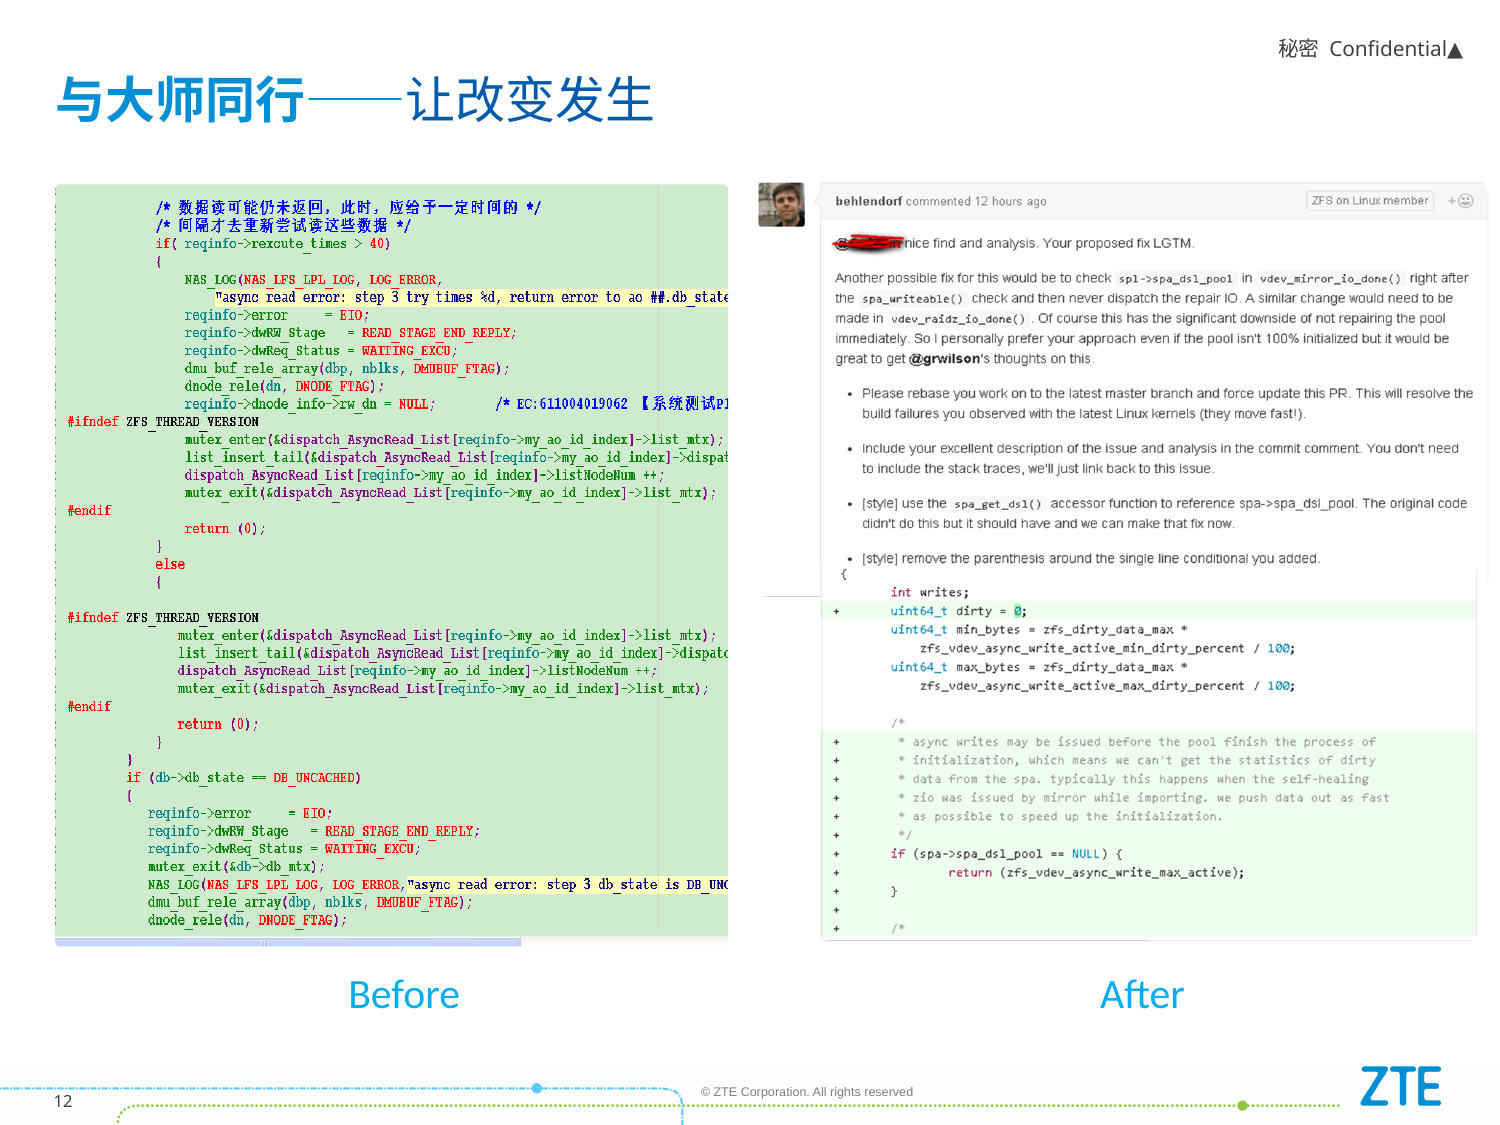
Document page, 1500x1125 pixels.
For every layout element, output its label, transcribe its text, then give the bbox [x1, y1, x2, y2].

text_box After [1007, 966, 1278, 1026]
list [54, 184, 729, 947]
title 与大师同行——让改变发生 [54, 68, 1453, 228]
text_box Before [269, 966, 539, 1026]
picture [749, 178, 1489, 597]
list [820, 565, 1477, 941]
picture [0, 1061, 1500, 1125]
